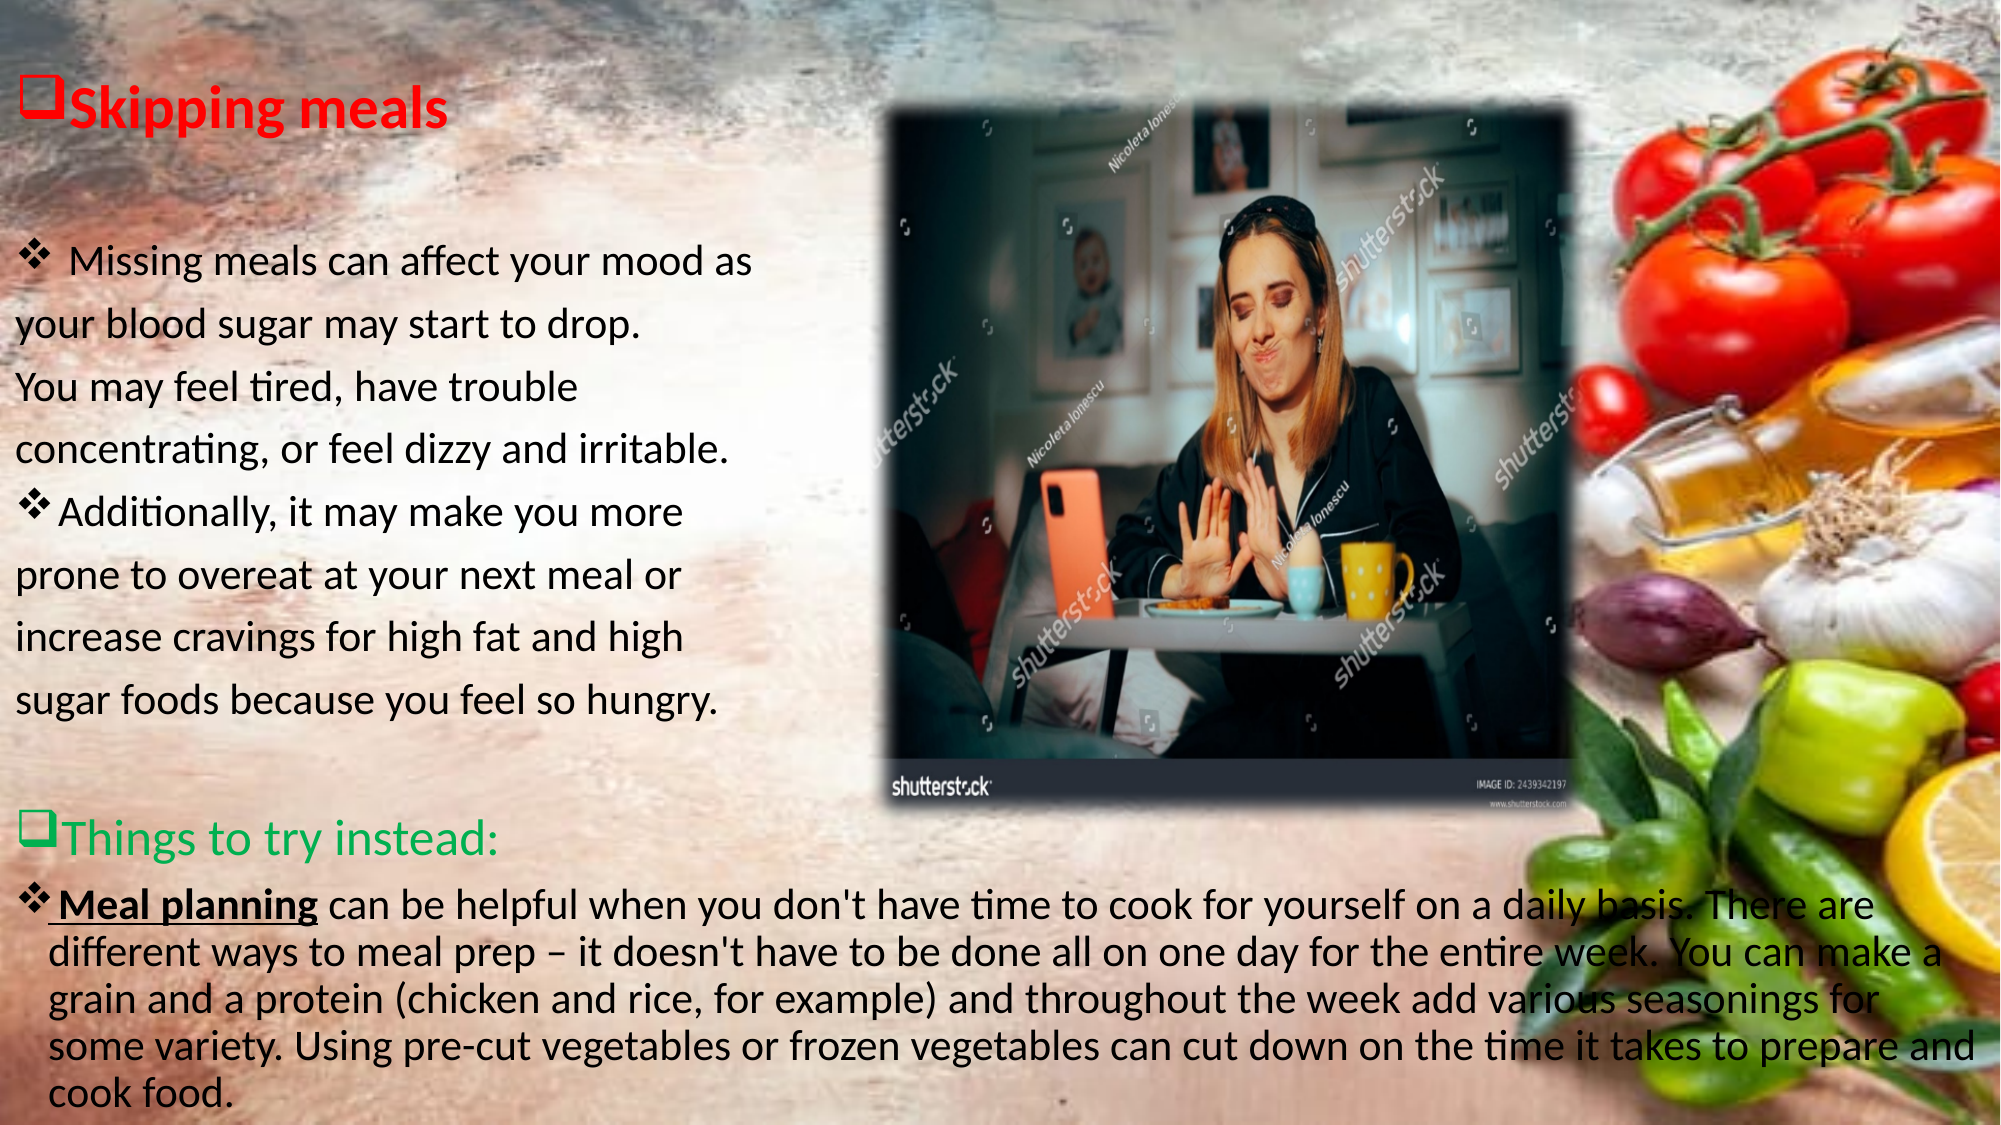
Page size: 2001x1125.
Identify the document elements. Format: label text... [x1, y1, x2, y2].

list Skipping meals Missing meals can affect your mood as your blood sugar may start to drop. You may feel tired, have trouble concentrating, or feel dizzy and irritable. Additionally, it may make you more prone to overeat at your next meal or increase cravings for high fat and high sugar foods because you feel so hungry. Things to try instead: Meal planning can be helpful when you don't have time to cook for yourself on a daily basis. There are different ways to meal prep – it doesn't have to be done all on one day for the entire week. You can make a grain and a protein (chicken and rice, for example) and throughout the week add various seasonings for some variety. Using pre-cut vegetables or frozen vegetables can cut down on the time it takes to prepare and cook food. [0, 0, 2000, 1125]
picture [867, 88, 1592, 827]
